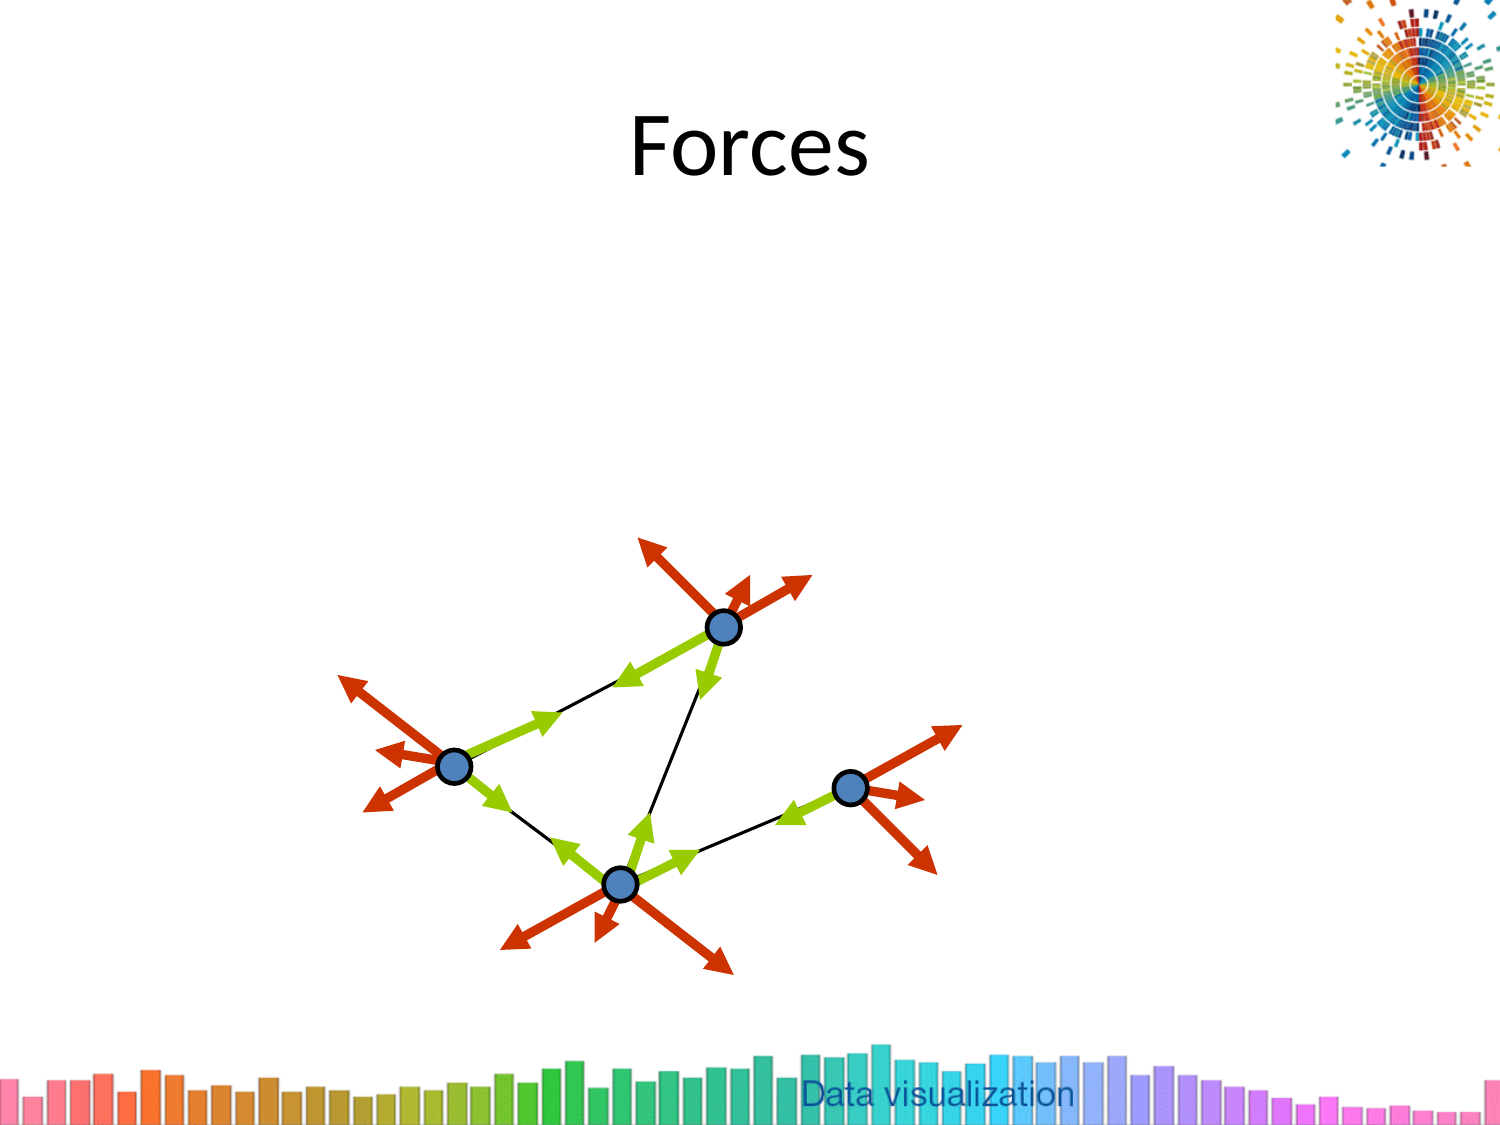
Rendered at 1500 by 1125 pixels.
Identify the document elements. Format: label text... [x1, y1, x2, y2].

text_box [449, 624, 851, 888]
title Forces [75, 45, 1425, 233]
picture [0, 0, 1500, 1125]
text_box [337, 537, 963, 976]
